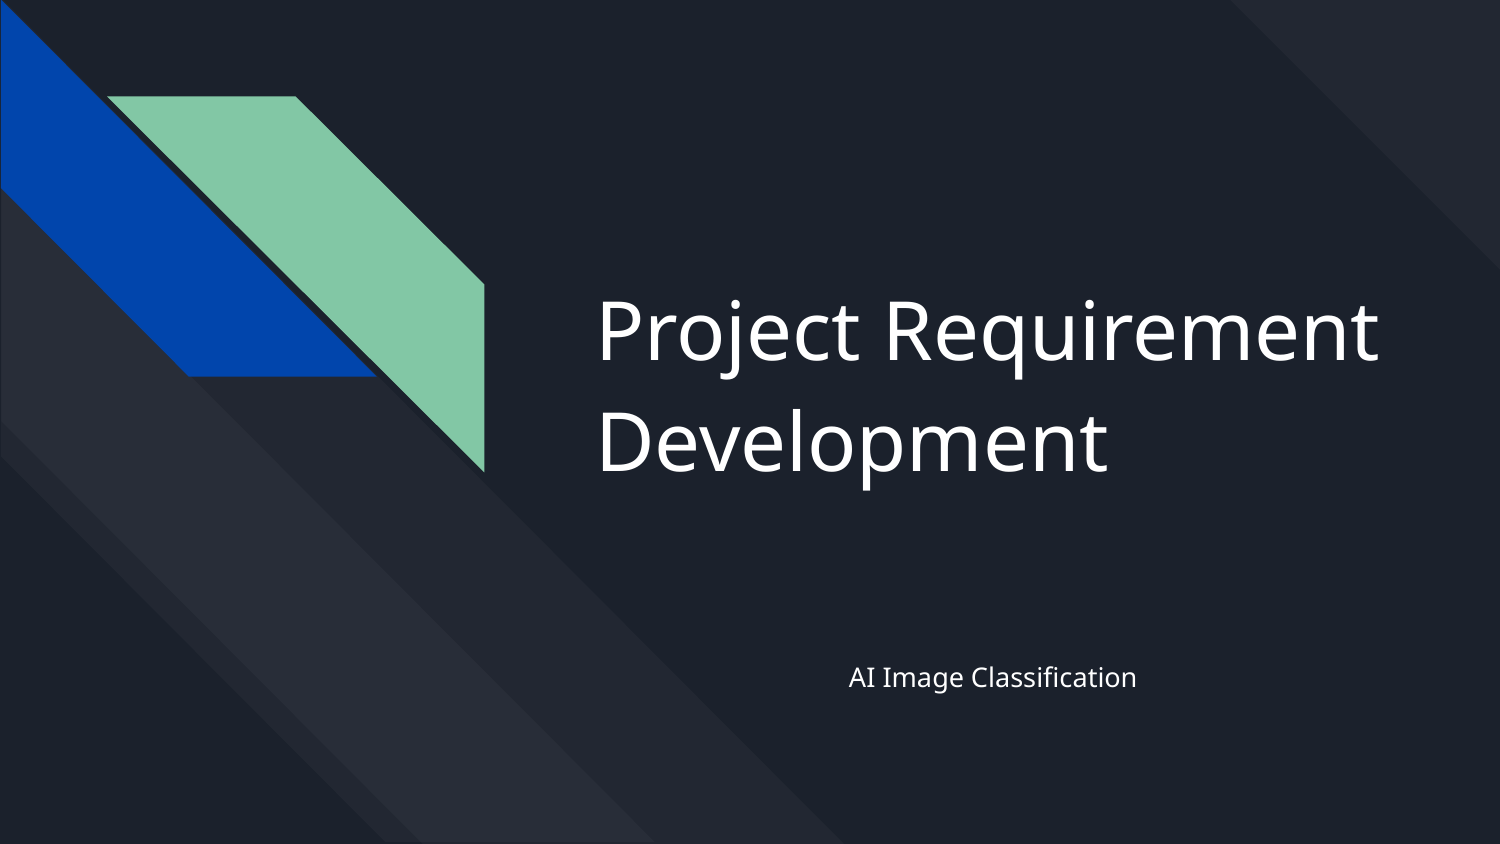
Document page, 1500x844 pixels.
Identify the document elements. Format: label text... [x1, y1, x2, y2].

subtitle AI Image Classification [833, 643, 1404, 727]
title Project Requirement Development [580, 258, 1404, 518]
